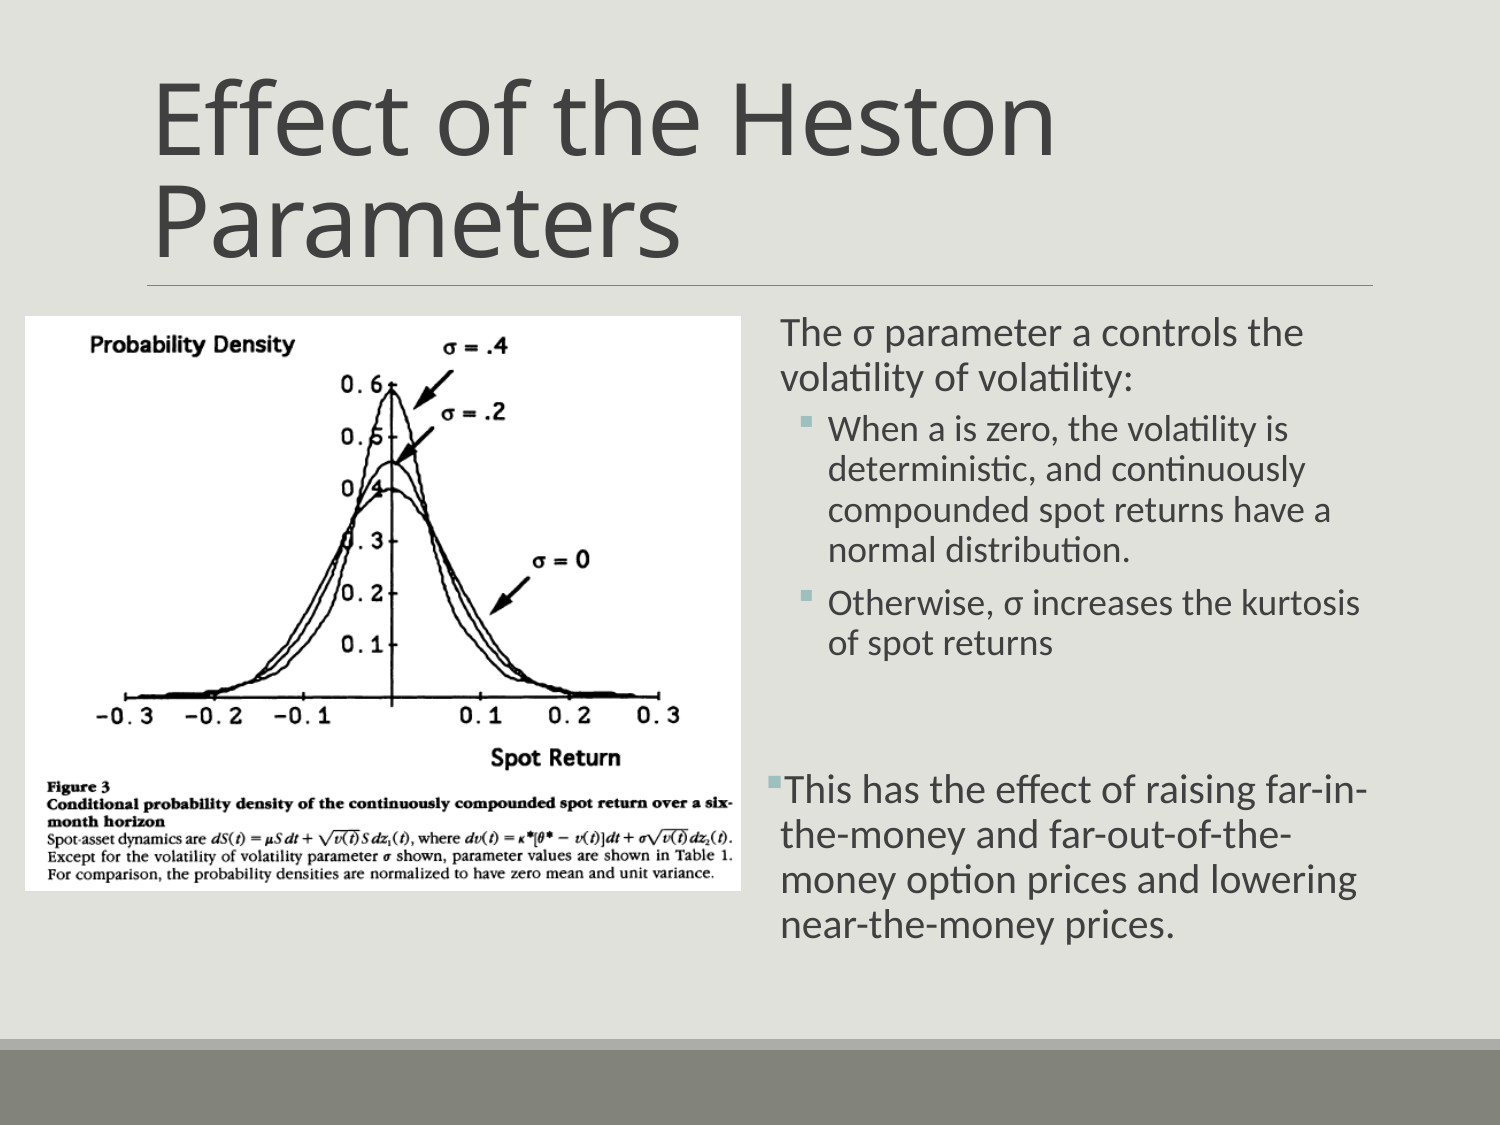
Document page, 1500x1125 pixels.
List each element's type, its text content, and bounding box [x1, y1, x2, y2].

list The σ parameter a controls the volatility of volatility: When a is zero, the volatility is deterministic, and continuously compounded spot returns have a normal distribution. Otherwise, σ increases the kurtosis of spot returns This has the effect of raising far-in-the-money and far-out-of-the-money option prices and lowering near-the-money prices. [765, 302, 1373, 963]
title Effect of the Heston Parameters [135, 47, 1373, 285]
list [25, 315, 742, 891]
